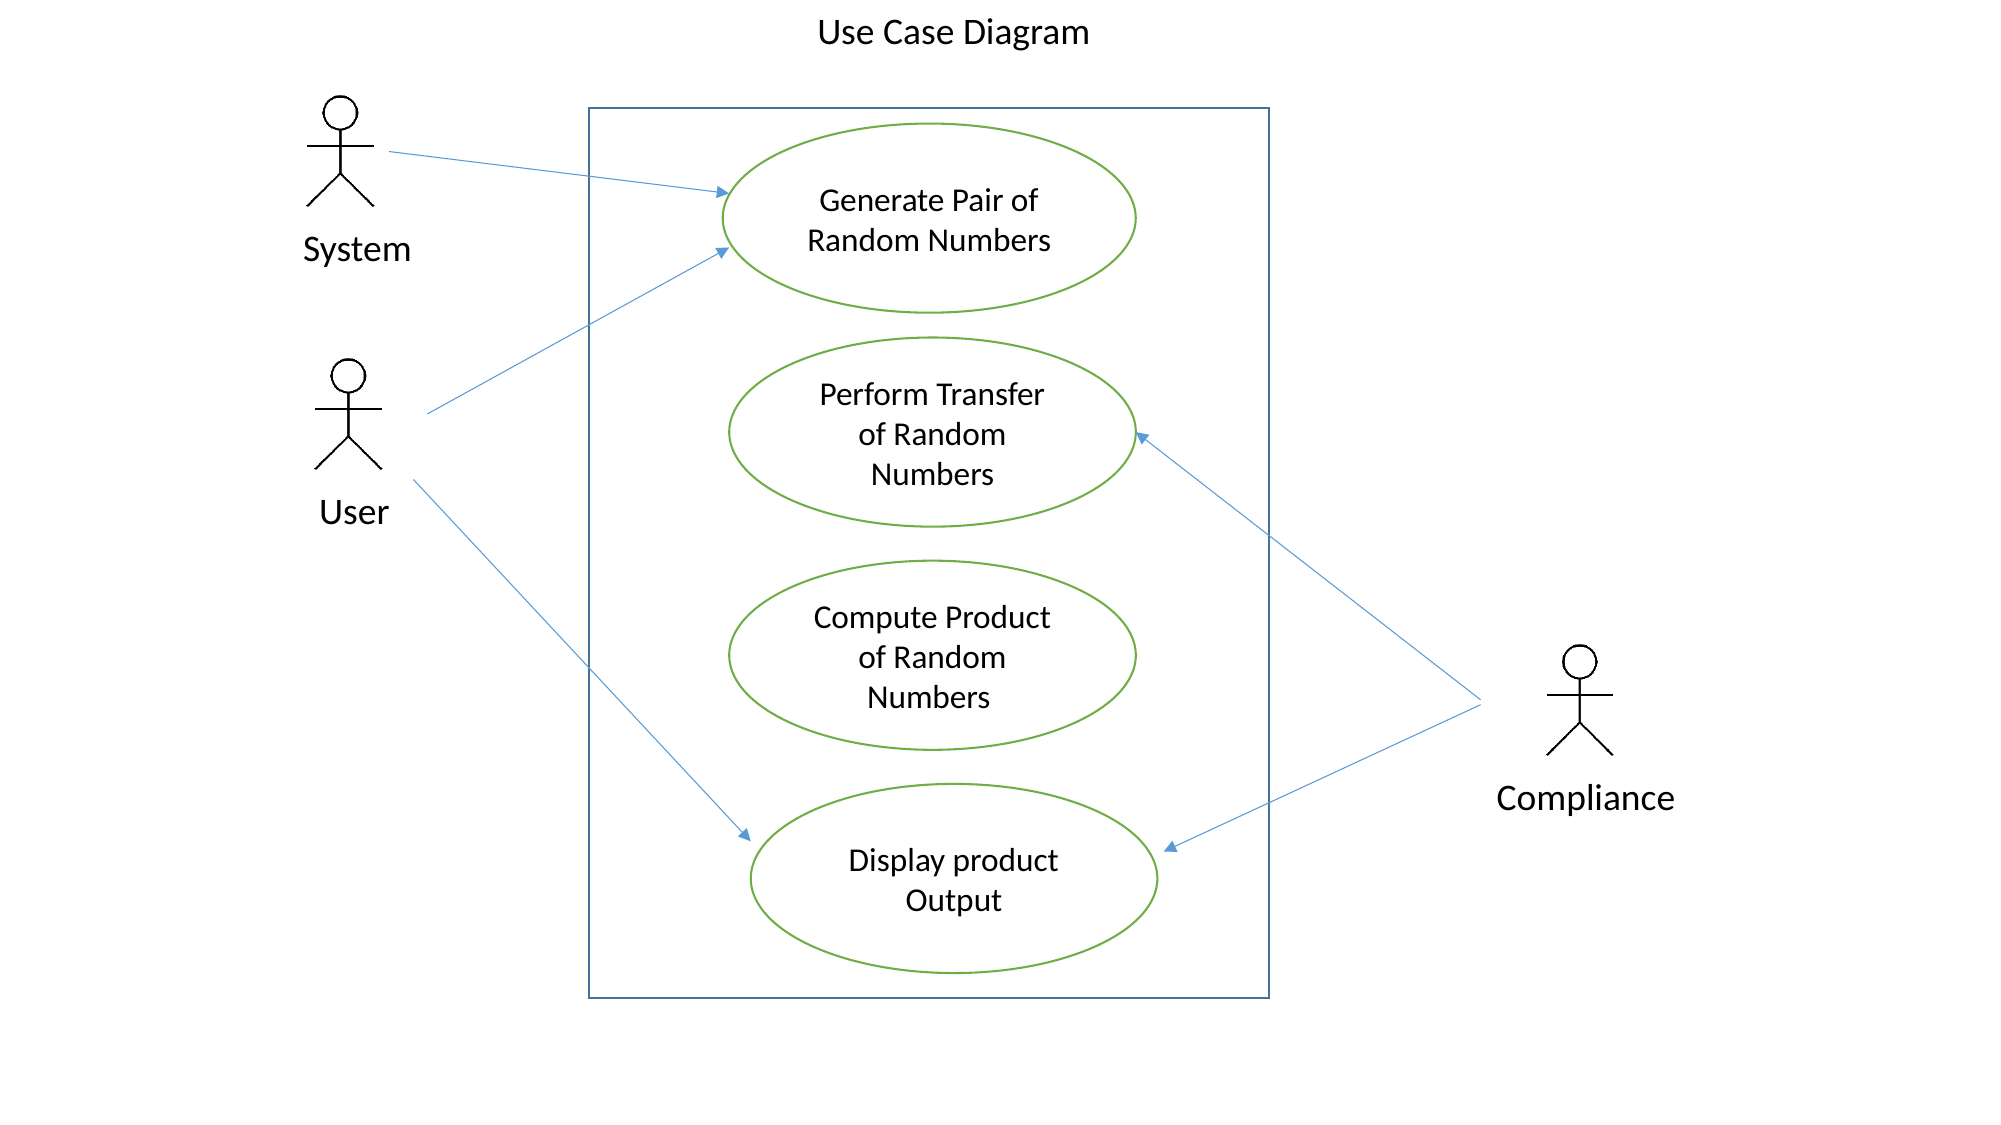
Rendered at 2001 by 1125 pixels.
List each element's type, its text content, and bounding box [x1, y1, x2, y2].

text_box Display product Output [749, 782, 1159, 975]
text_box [389, 151, 730, 194]
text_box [304, 348, 406, 541]
text_box [588, 107, 1270, 639]
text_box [1135, 431, 1481, 700]
text_box [588, 672, 1270, 999]
text_box Generate Pair of Random Numbers [721, 122, 1137, 314]
text_box Compute Product of Random Numbers [751, 559, 1135, 751]
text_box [1480, 634, 1692, 827]
text_box Perform Transfer of Random Numbers [728, 336, 1137, 528]
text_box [1163, 704, 1481, 852]
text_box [427, 247, 730, 414]
text_box Use Case Diagram [802, 0, 1106, 60]
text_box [287, 85, 428, 278]
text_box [413, 479, 751, 842]
